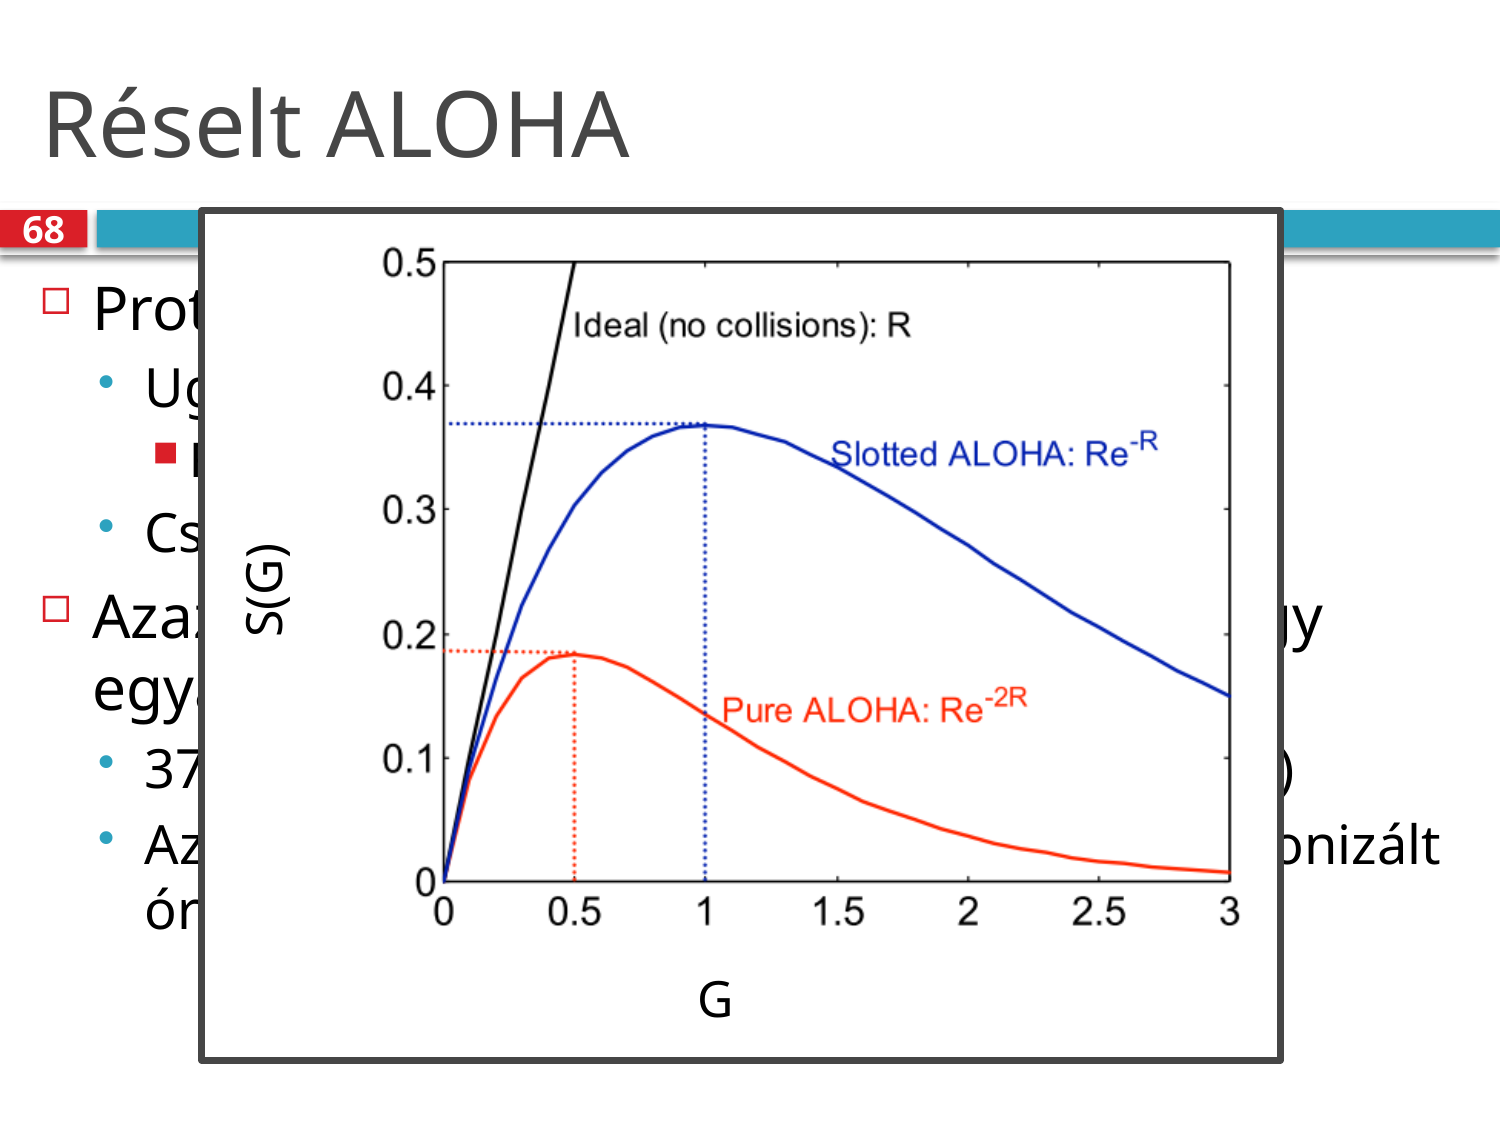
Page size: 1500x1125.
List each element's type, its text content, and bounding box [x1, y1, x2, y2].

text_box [201, 210, 1281, 1061]
title Réselt ALOHA [26, 39, 1477, 203]
slide_number 68 [0, 206, 88, 257]
list Protokoll Ugyanaz, mint az ALOHA Folytonos időmodell helyett diszkrét idő Csak időrés elején küldhetünk Azaz a keretek vagy teljesen ütköznek, vagy egyáltalán nem 37% átvitel vs. 18% (az „tiszta” ALOHA esetén) Azonban az állomásoknak egymáshoz szinkronizált órával kell rendelkezniük [24, 262, 1475, 1100]
picture [353, 224, 1271, 939]
